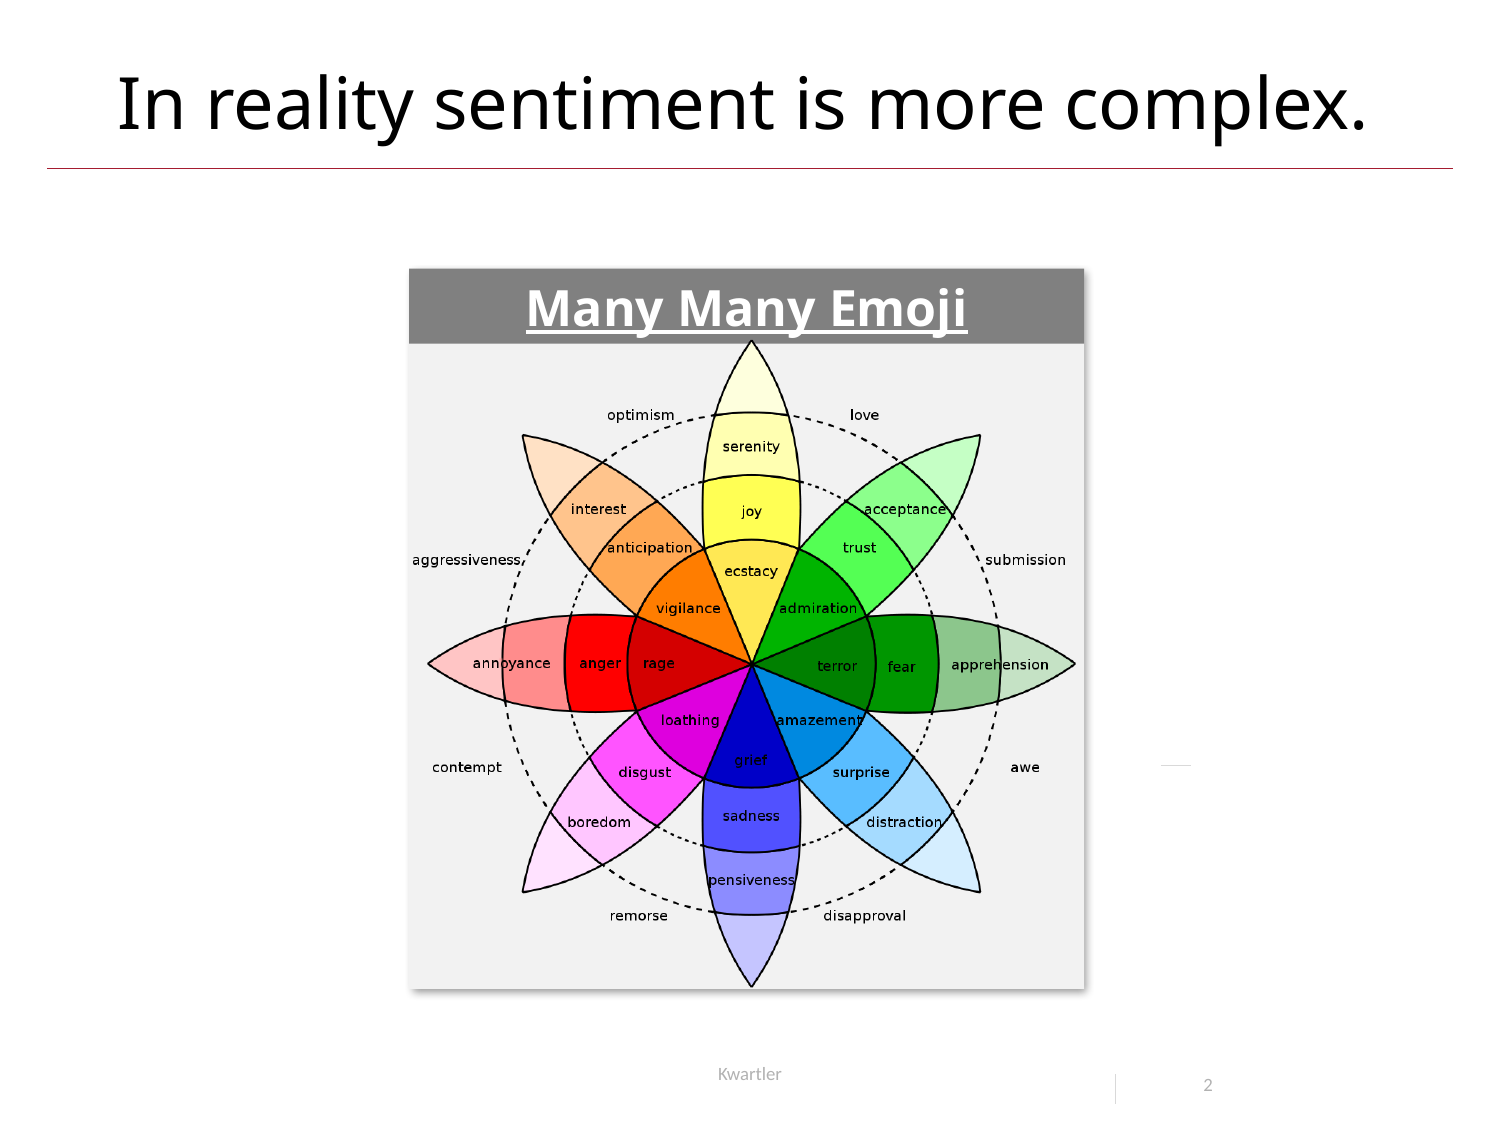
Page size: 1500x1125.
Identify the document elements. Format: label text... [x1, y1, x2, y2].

picture [394, 302, 1108, 1025]
footer Kwartler [496, 1042, 1004, 1103]
text_box Many Many Emoji [408, 268, 1085, 302]
slide_number 2 [1188, 1042, 1330, 1103]
title In reality sentiment is more complex. [103, 59, 1397, 157]
